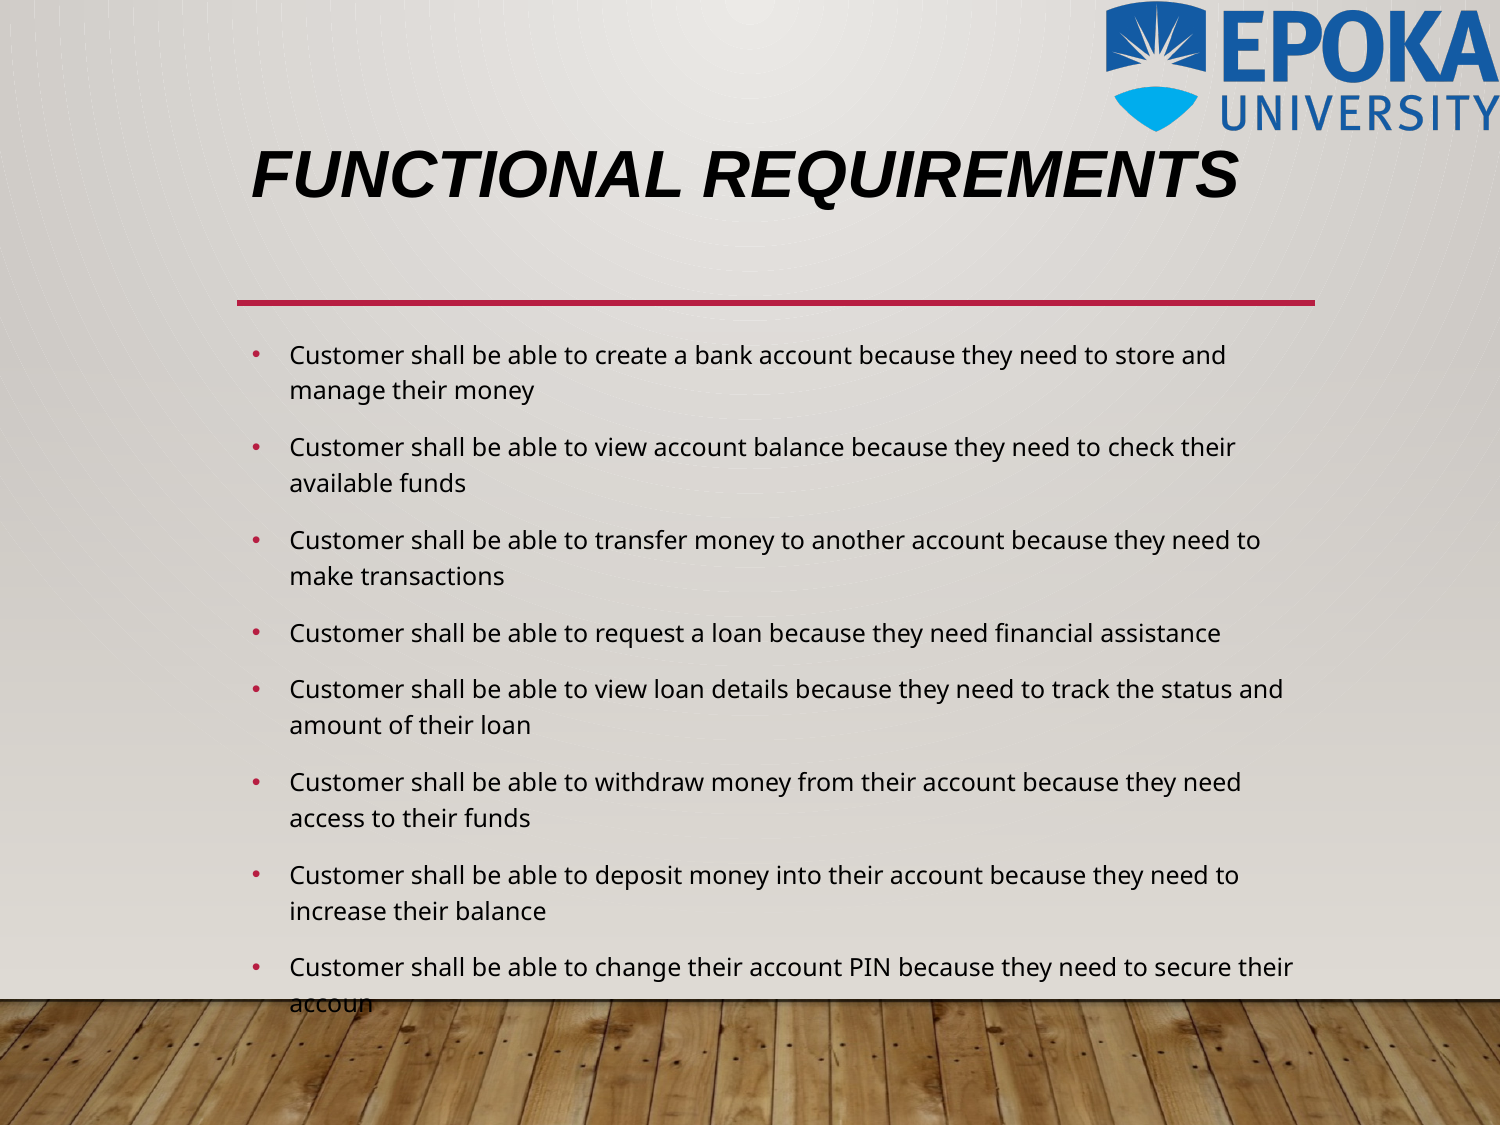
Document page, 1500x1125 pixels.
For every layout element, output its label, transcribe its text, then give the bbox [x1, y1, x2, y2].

title FUNCTIONAL Requirements [236, 131, 1315, 305]
picture [1106, 0, 1500, 132]
picture [0, 999, 1500, 1125]
list Customer shall be able to create a bank account because they need to store and manage their money Customer shall be able to view account balance because they need to check their available funds Customer shall be able to transfer money to another account because they need to make transactions Customer shall be able to request a loan because they need financial assistance Customer shall be able to view loan details because they need to track the status and amount of their loan Customer shall be able to withdraw money from their account because they need access to their funds Customer shall be able to deposit money into their account because they need to increase their balance Customer shall be able to change their account PIN because they need to secure their accoun [236, 325, 1315, 1029]
